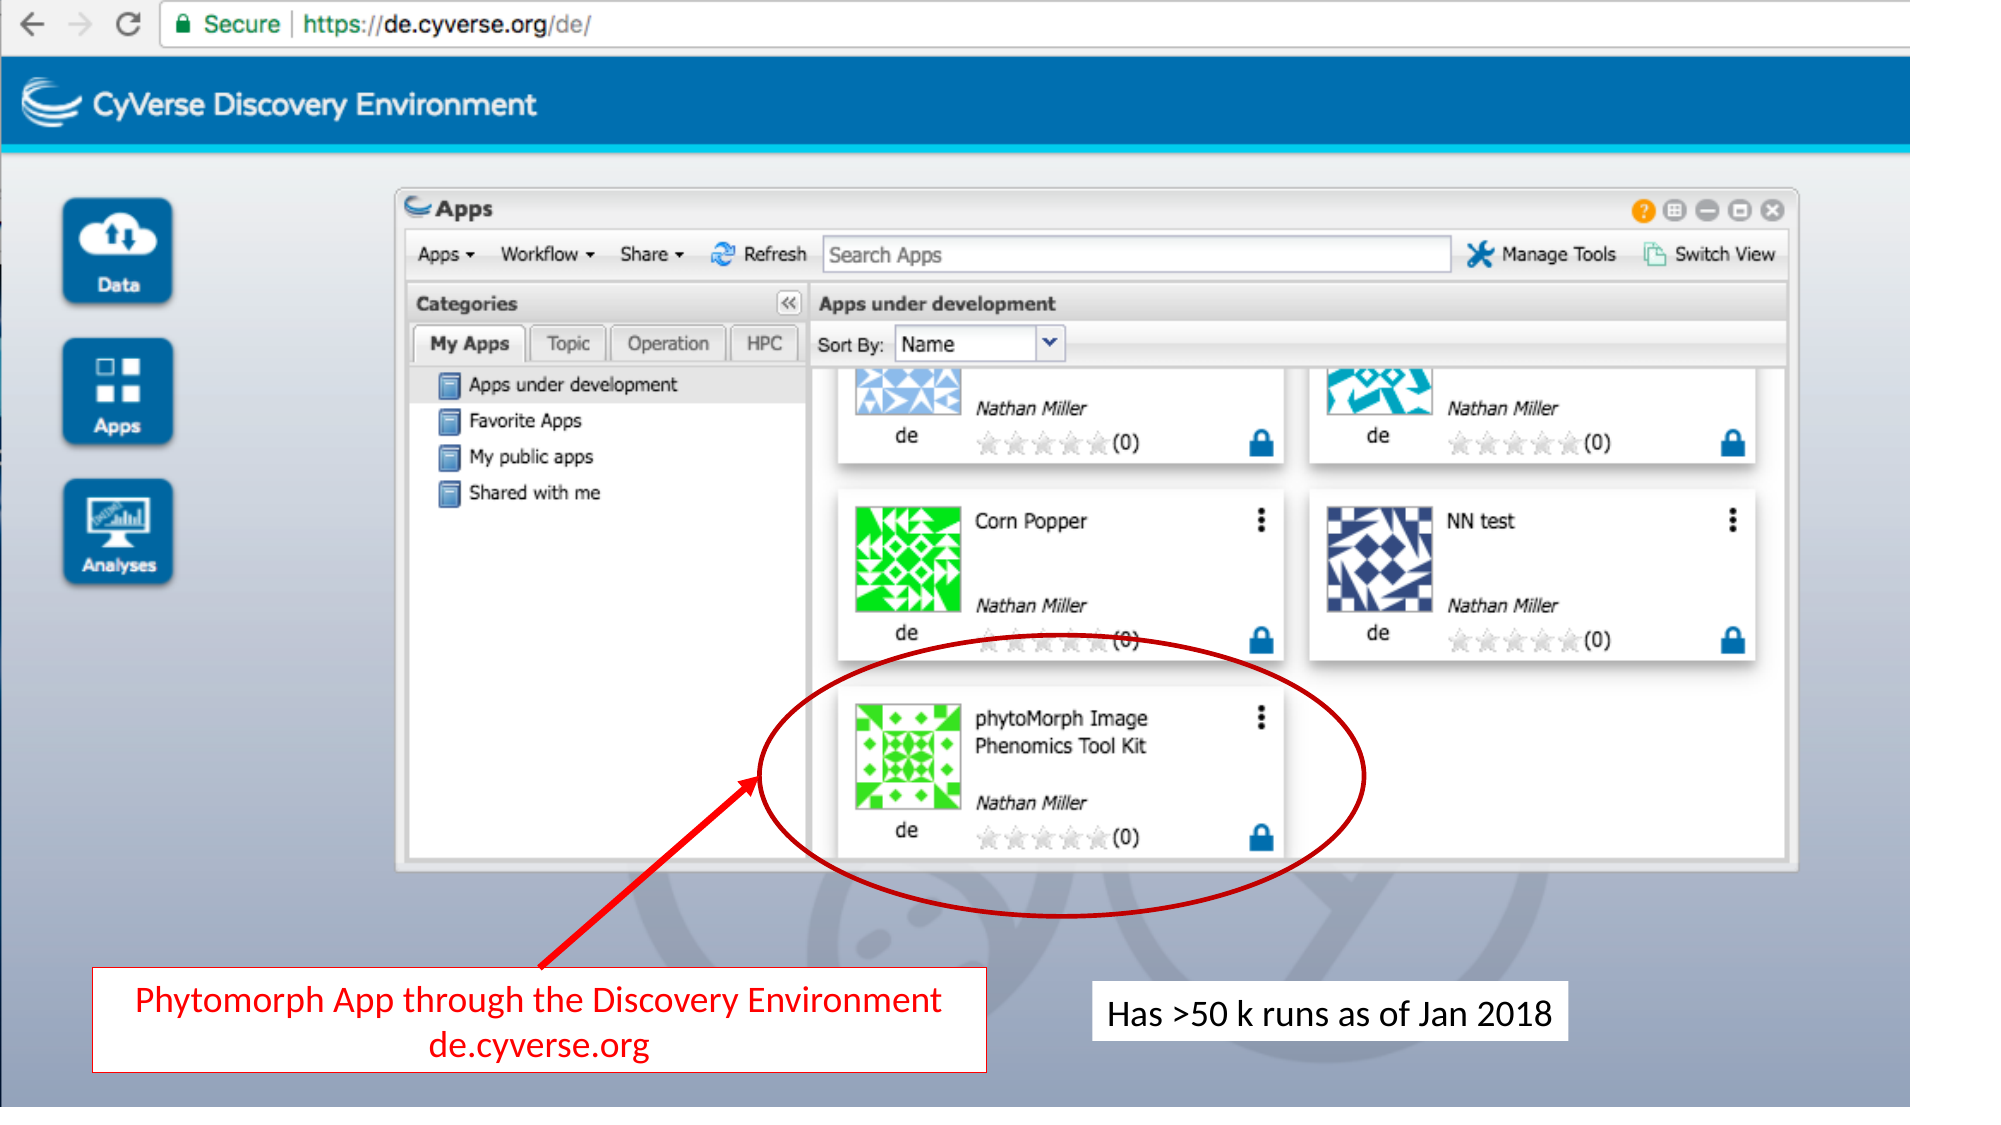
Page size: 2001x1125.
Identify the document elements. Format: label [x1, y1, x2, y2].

text_box [539, 775, 760, 968]
picture [0, 0, 1910, 1107]
